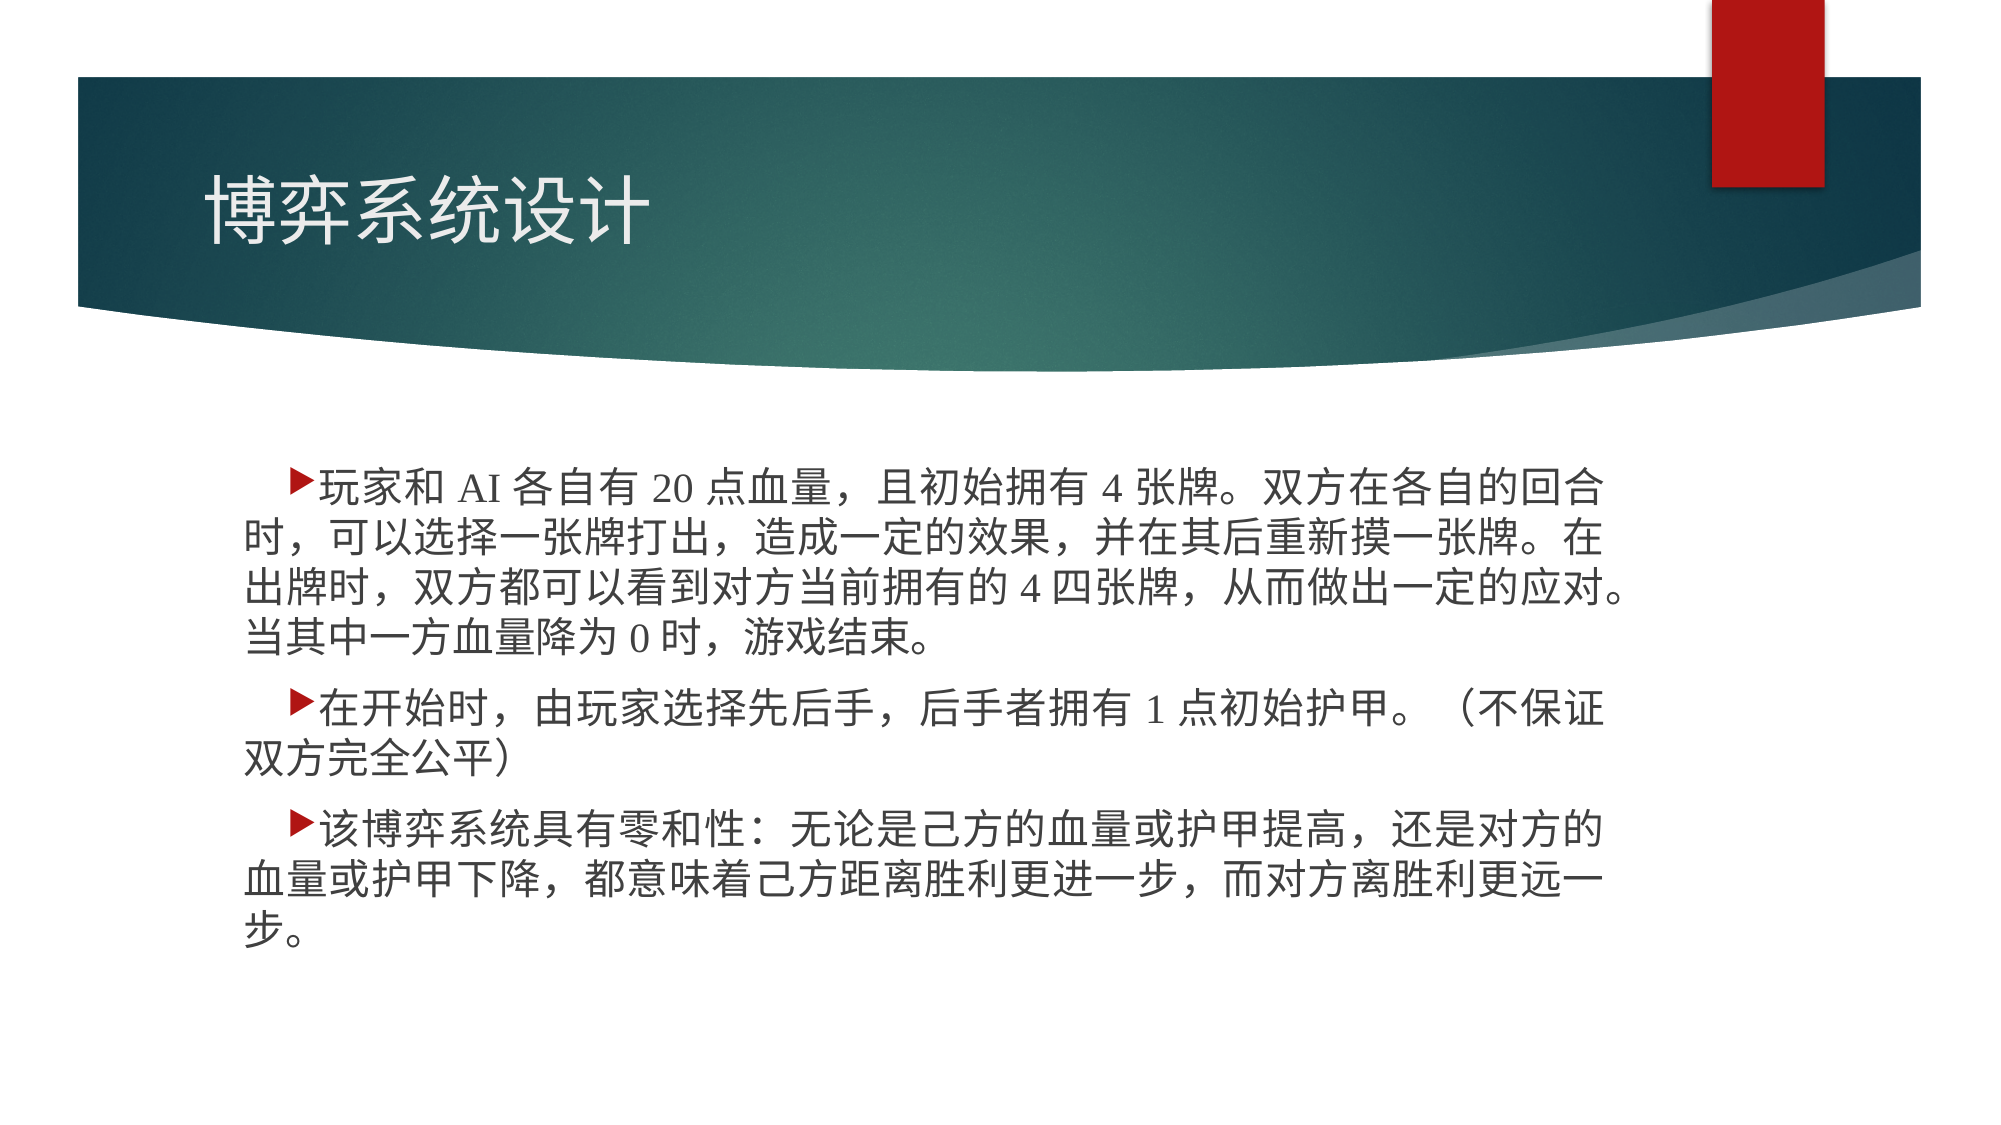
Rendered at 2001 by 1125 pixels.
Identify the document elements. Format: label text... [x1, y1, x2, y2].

list 玩家和AI各自有20点血量，且初始拥有4张牌。双方在各自的回合时，可以选择一张牌打出，造成一定的效果，并在其后重新摸一张牌。在出牌时，双方都可以看到对方当前拥有的4四张牌，从而做出一定的应对。当其中一方血量降为0时，游戏结束。 在开始时，由玩家选择先后手，后手者拥有1点初始护甲。（不保证双方完全公平） 该博弈系统具有零和性：无论是己方的血量或护甲提高，还是对方的血量或护甲下降，都意味着己方距离胜利更进一步，而对方离胜利更远一步。 [172, 453, 1621, 1014]
title 博弈系统设计 [187, 195, 1636, 312]
